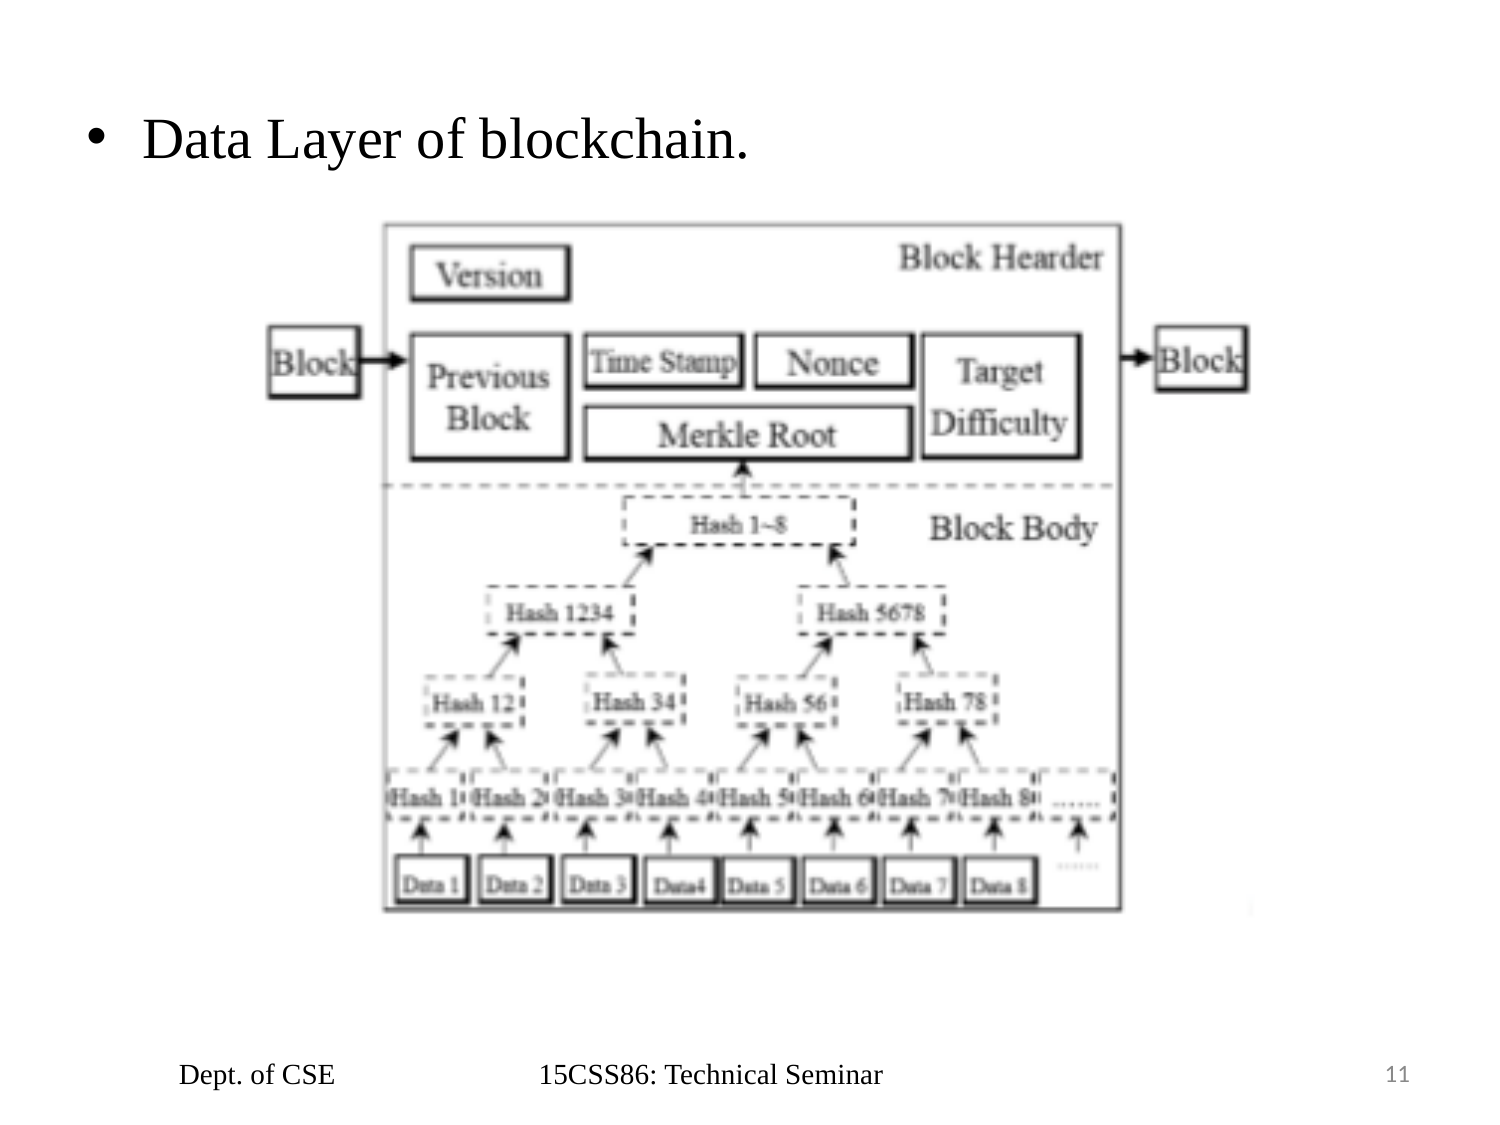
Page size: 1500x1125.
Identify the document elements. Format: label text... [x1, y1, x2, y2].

slide_number 11 [1074, 1042, 1425, 1103]
footer Dept. of CSE 15CSS86: Technical Seminar [75, 1042, 988, 1103]
picture [225, 174, 1275, 951]
list Data Layer of blockchain. [71, 92, 1422, 643]
